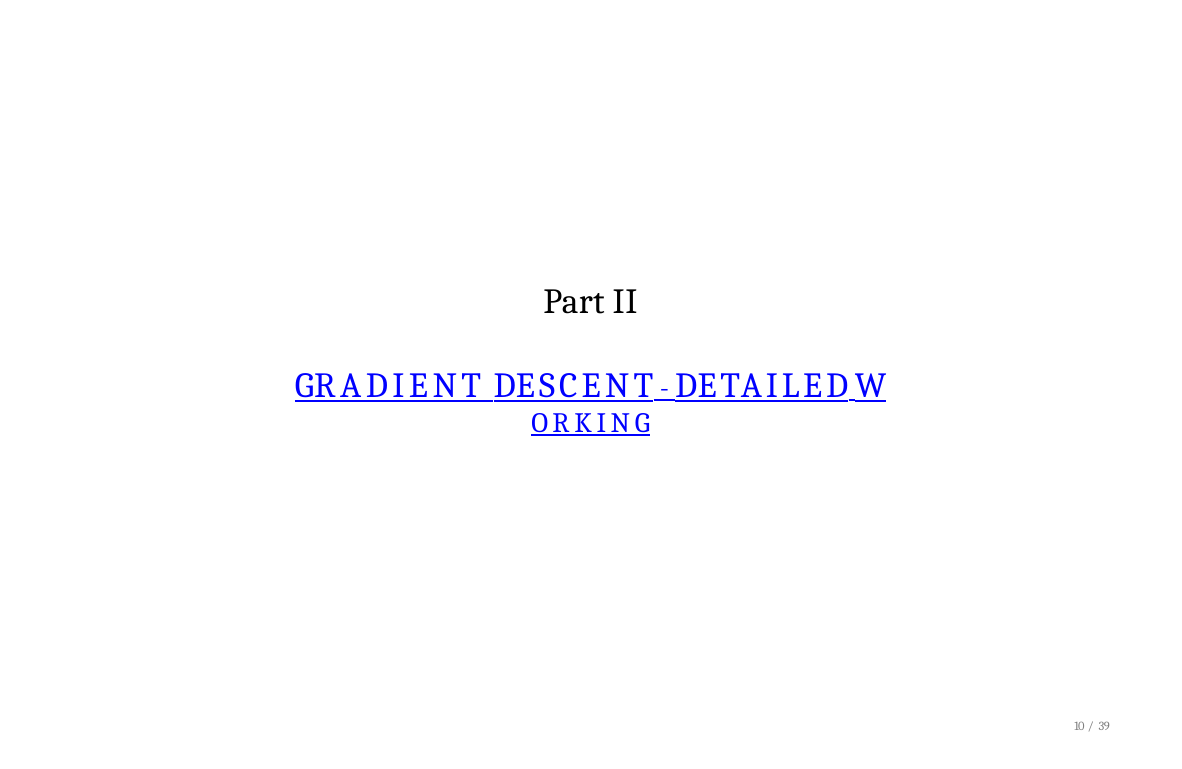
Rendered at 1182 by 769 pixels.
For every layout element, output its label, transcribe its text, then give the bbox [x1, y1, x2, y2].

text_box Part II GRADIENT DESCENT - DETAILED WORKING [236, 275, 945, 439]
slide_number 10 / 39 [1068, 716, 1124, 769]
